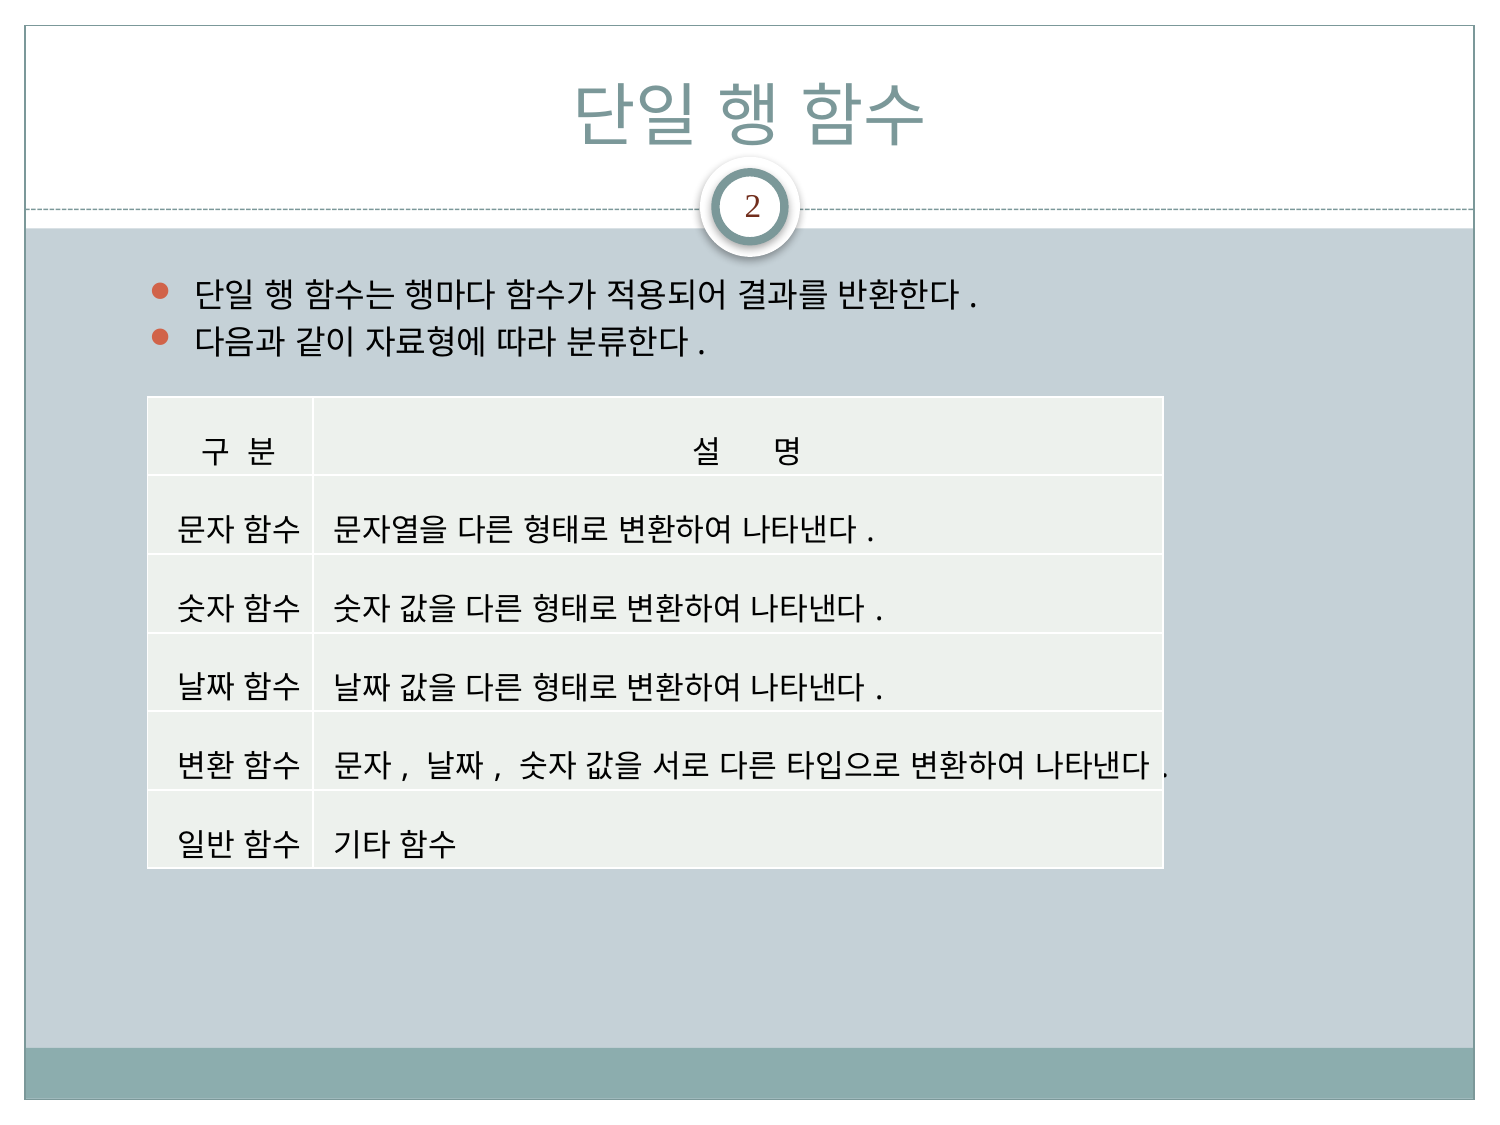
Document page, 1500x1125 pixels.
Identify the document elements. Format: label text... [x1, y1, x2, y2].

table_header 구 분 [148, 398, 312, 474]
list 단일 행 함수는 행마다 함수가 적용되어 결과를 반환한다. 다음과 같이 자료형에 따라 분류한다. [134, 267, 1366, 1024]
table_cell 문자, 날짜, 숫자 값을 서로 다른 타입으로 변환하여 나타낸다. [314, 712, 1162, 789]
table_cell 문자 함수 [148, 476, 312, 553]
table_cell 숫자 함수 [148, 555, 312, 632]
table_cell 날짜 값을 다른 형태로 변환하여 나타낸다. [314, 634, 1162, 710]
table_cell 일반 함수 [148, 791, 312, 867]
table_header 설 명 [314, 398, 1162, 474]
table_cell 숫자 값을 다른 형태로 변환하여 나타낸다. [314, 555, 1162, 632]
table_cell 변환 함수 [148, 712, 312, 789]
table_cell 날짜 함수 [148, 634, 312, 710]
table_cell 문자열을 다른 형태로 변환하여 나타낸다. [314, 476, 1162, 553]
text_box [0, 0, 1500, 75]
title 단일 행 함수 [49, 37, 1450, 162]
slide_number 2 [715, 168, 791, 241]
table_cell 기타 함수 [314, 791, 1162, 867]
